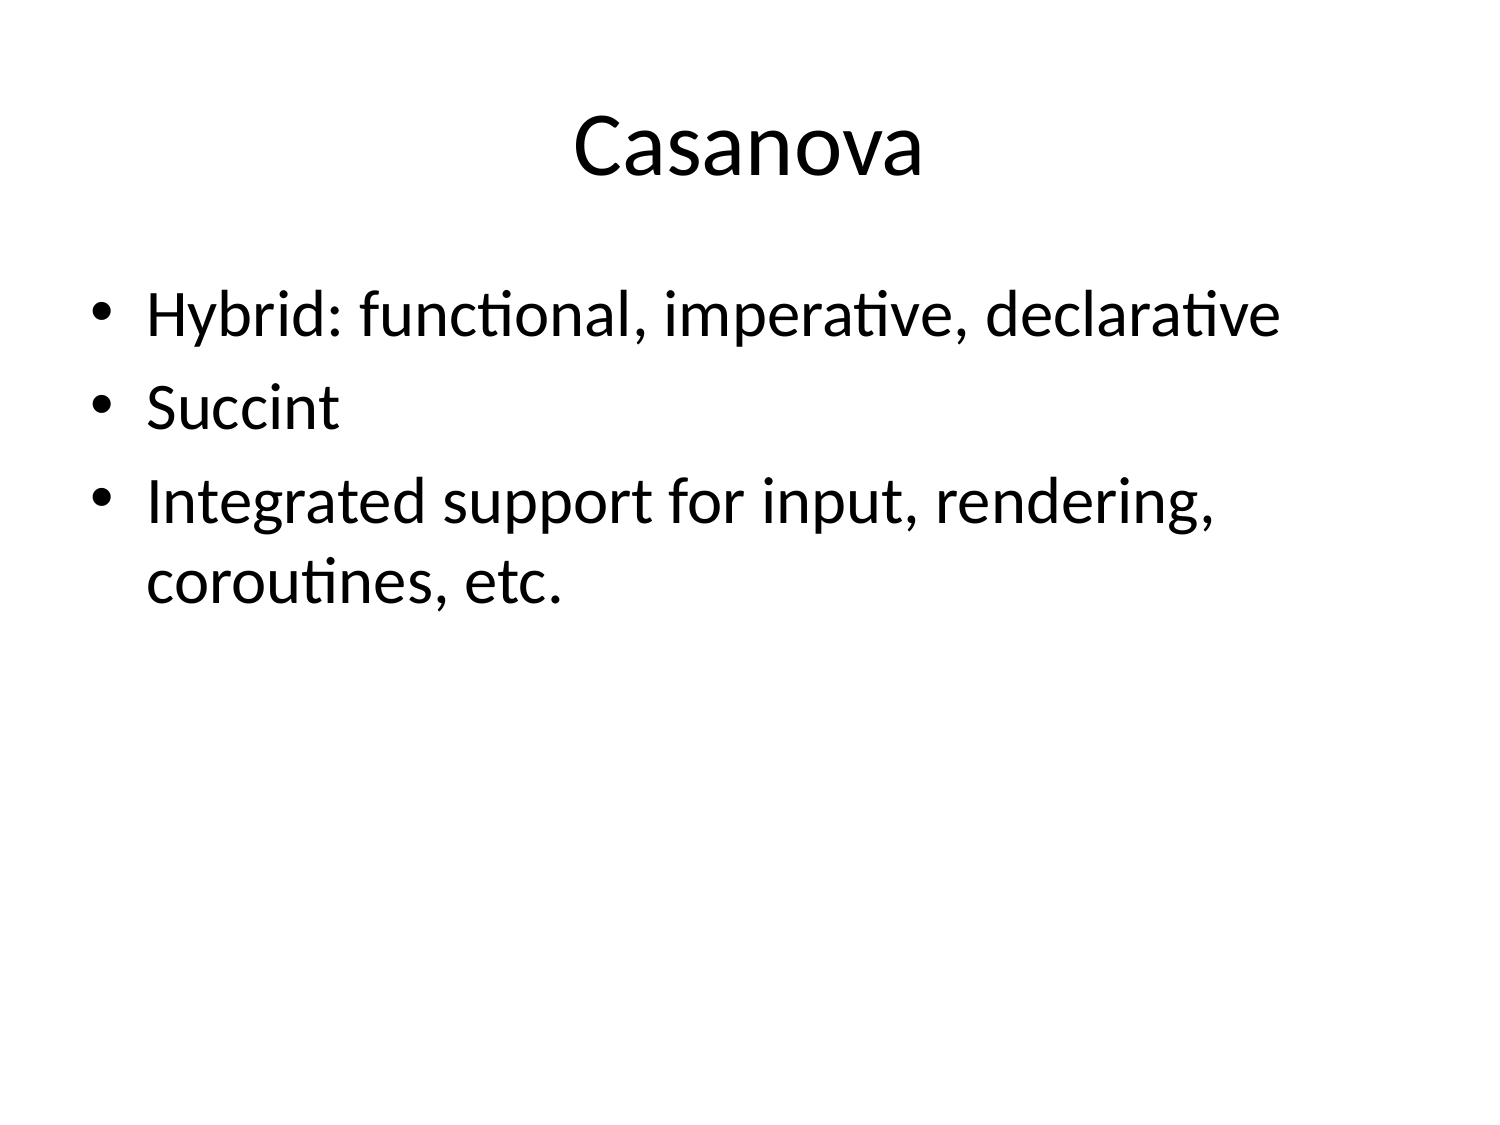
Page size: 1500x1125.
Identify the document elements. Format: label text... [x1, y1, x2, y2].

title Casanova [75, 45, 1425, 233]
list Hybrid: functional, imperative, declarative Succint Integrated support for input, rendering, coroutines, etc. [75, 262, 1425, 1005]
